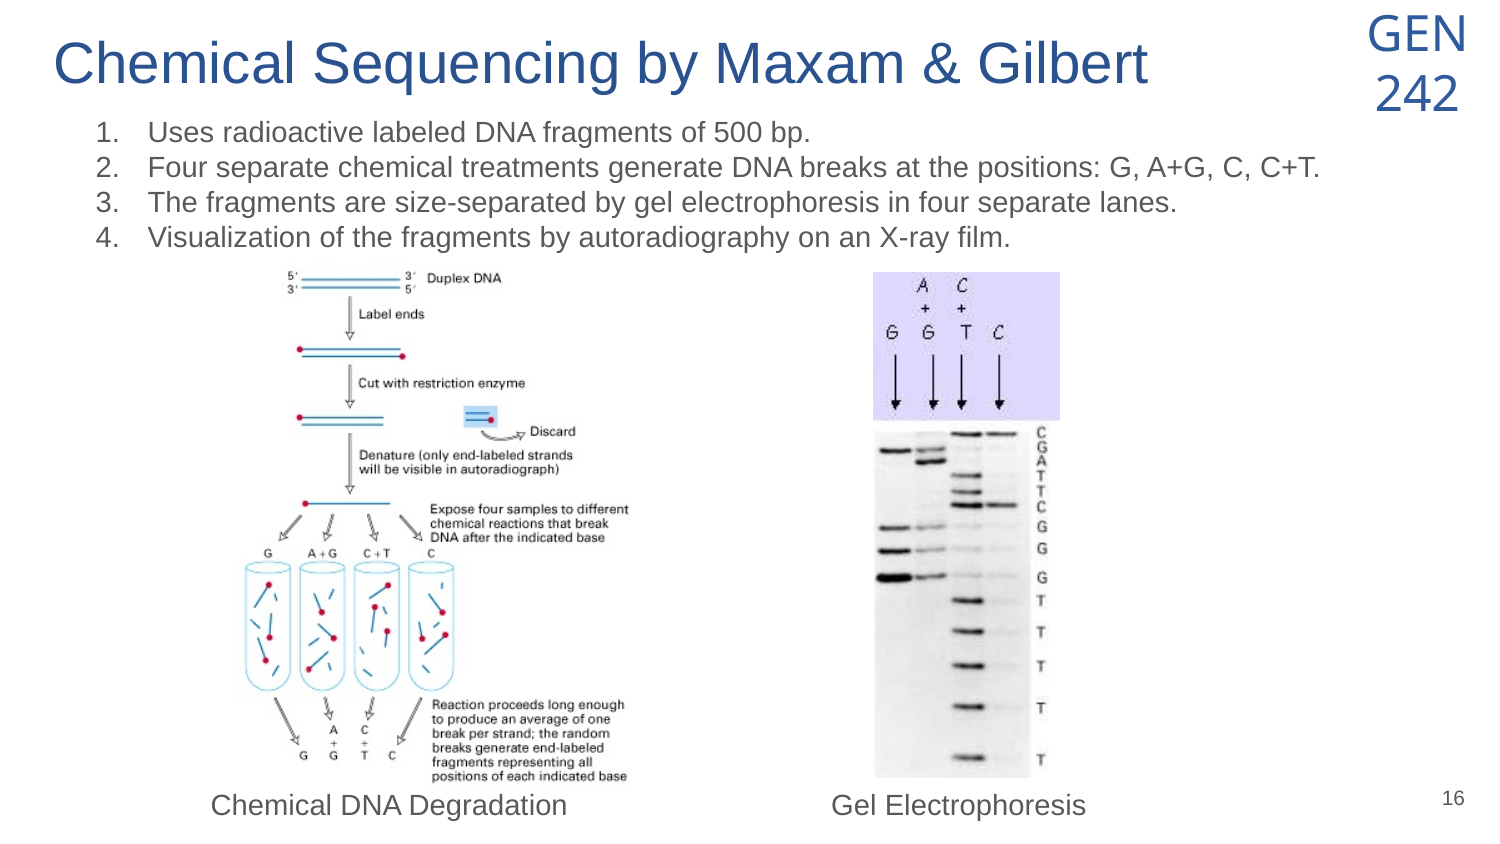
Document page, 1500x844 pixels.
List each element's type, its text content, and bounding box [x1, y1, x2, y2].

picture [873, 272, 1060, 778]
picture [231, 260, 641, 794]
text_box Uses radioactive labeled DNA fragments of 500 bp. Four separate chemical treatments generate DNA breaks at the positions: G, A+G, C, C+T. The fragments are size-separated by gel electrophoresis in four separate lanes. Visualization of the fragments by autoradiography on an X-ray film. [57, 98, 1366, 516]
title Chemical Sequencing by Maxam & Gilbert [38, 10, 1437, 105]
slide_number ‹#› [1389, 764, 1480, 830]
text_box Chemical DNA Degradation Gel Electrophoresis [195, 771, 1288, 844]
